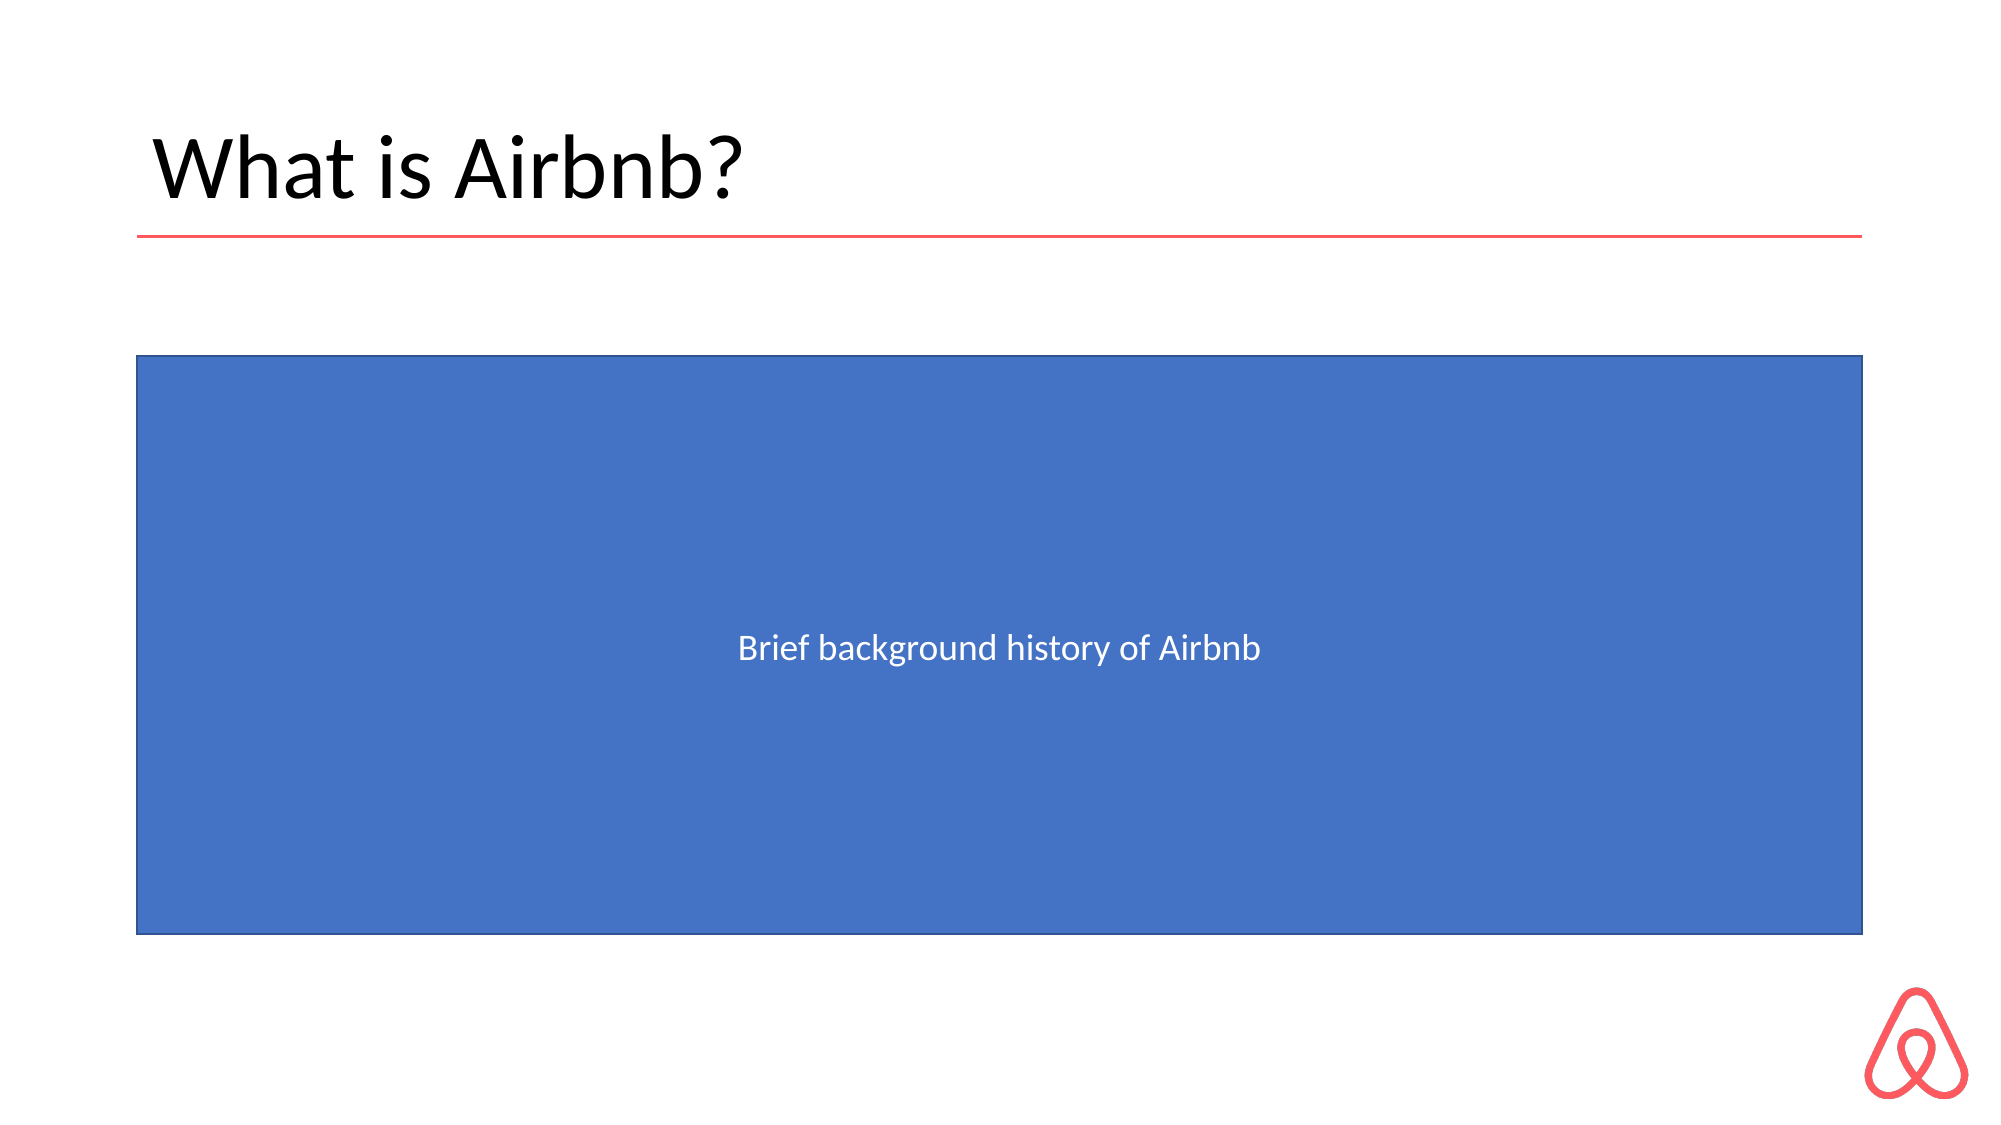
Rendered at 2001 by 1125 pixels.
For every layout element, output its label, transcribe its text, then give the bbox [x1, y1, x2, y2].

text_box Brief background history of Airbnb [137, 356, 1863, 935]
picture [1862, 986, 1970, 1099]
title What is Airbnb? [137, 59, 1863, 278]
